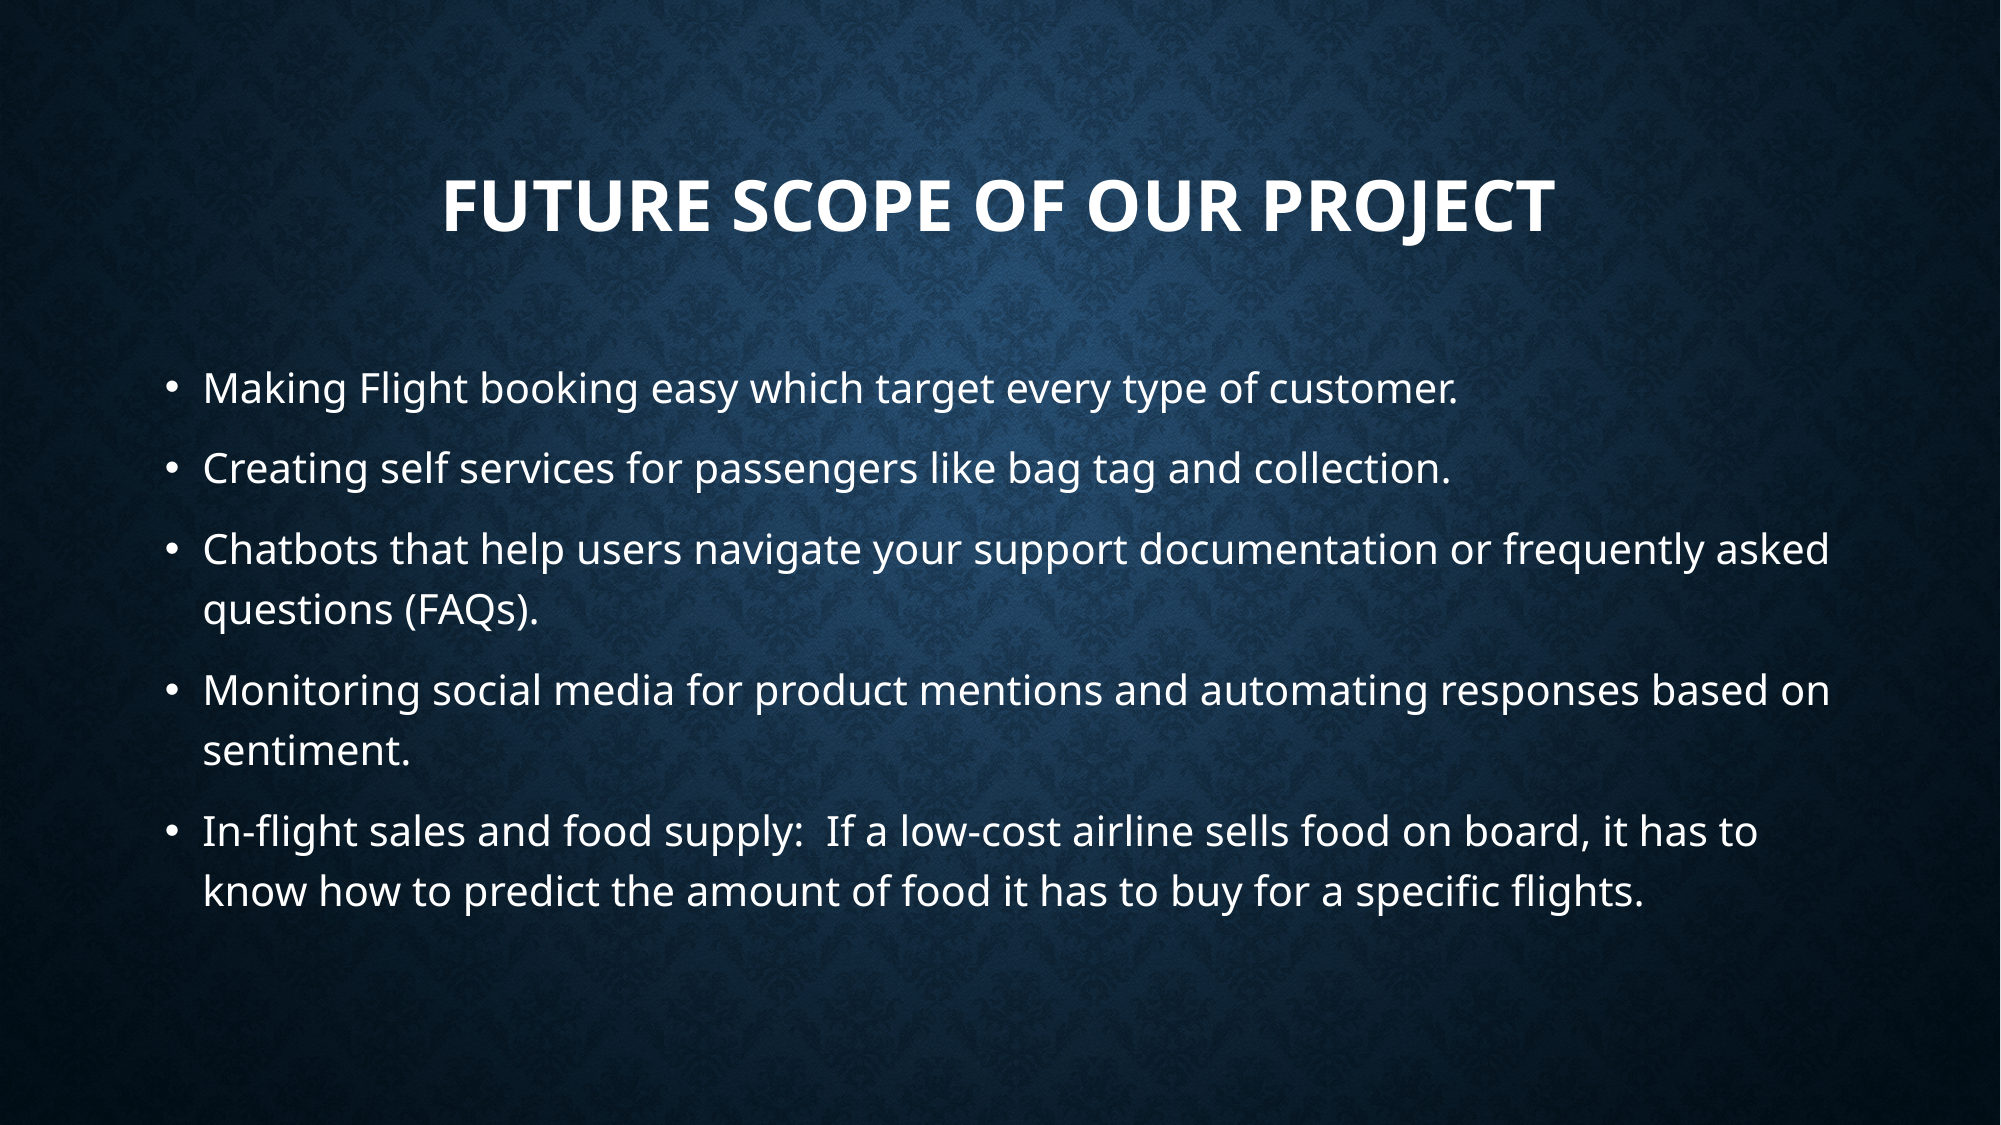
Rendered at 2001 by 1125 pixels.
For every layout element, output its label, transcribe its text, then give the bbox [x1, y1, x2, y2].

title Future Scope of our project [149, 99, 1849, 318]
list Making Flight booking easy which target every type of customer. Creating self services for passengers like bag tag and collection. Chatbots that help users navigate your support documentation or frequently asked questions (FAQs). Monitoring social media for product mentions and automating responses based on sentiment. In-flight sales and food supply: If a low-cost airline sells food on board, it has to know how to predict the amount of food it has to buy for a specific flights. [149, 343, 1849, 950]
